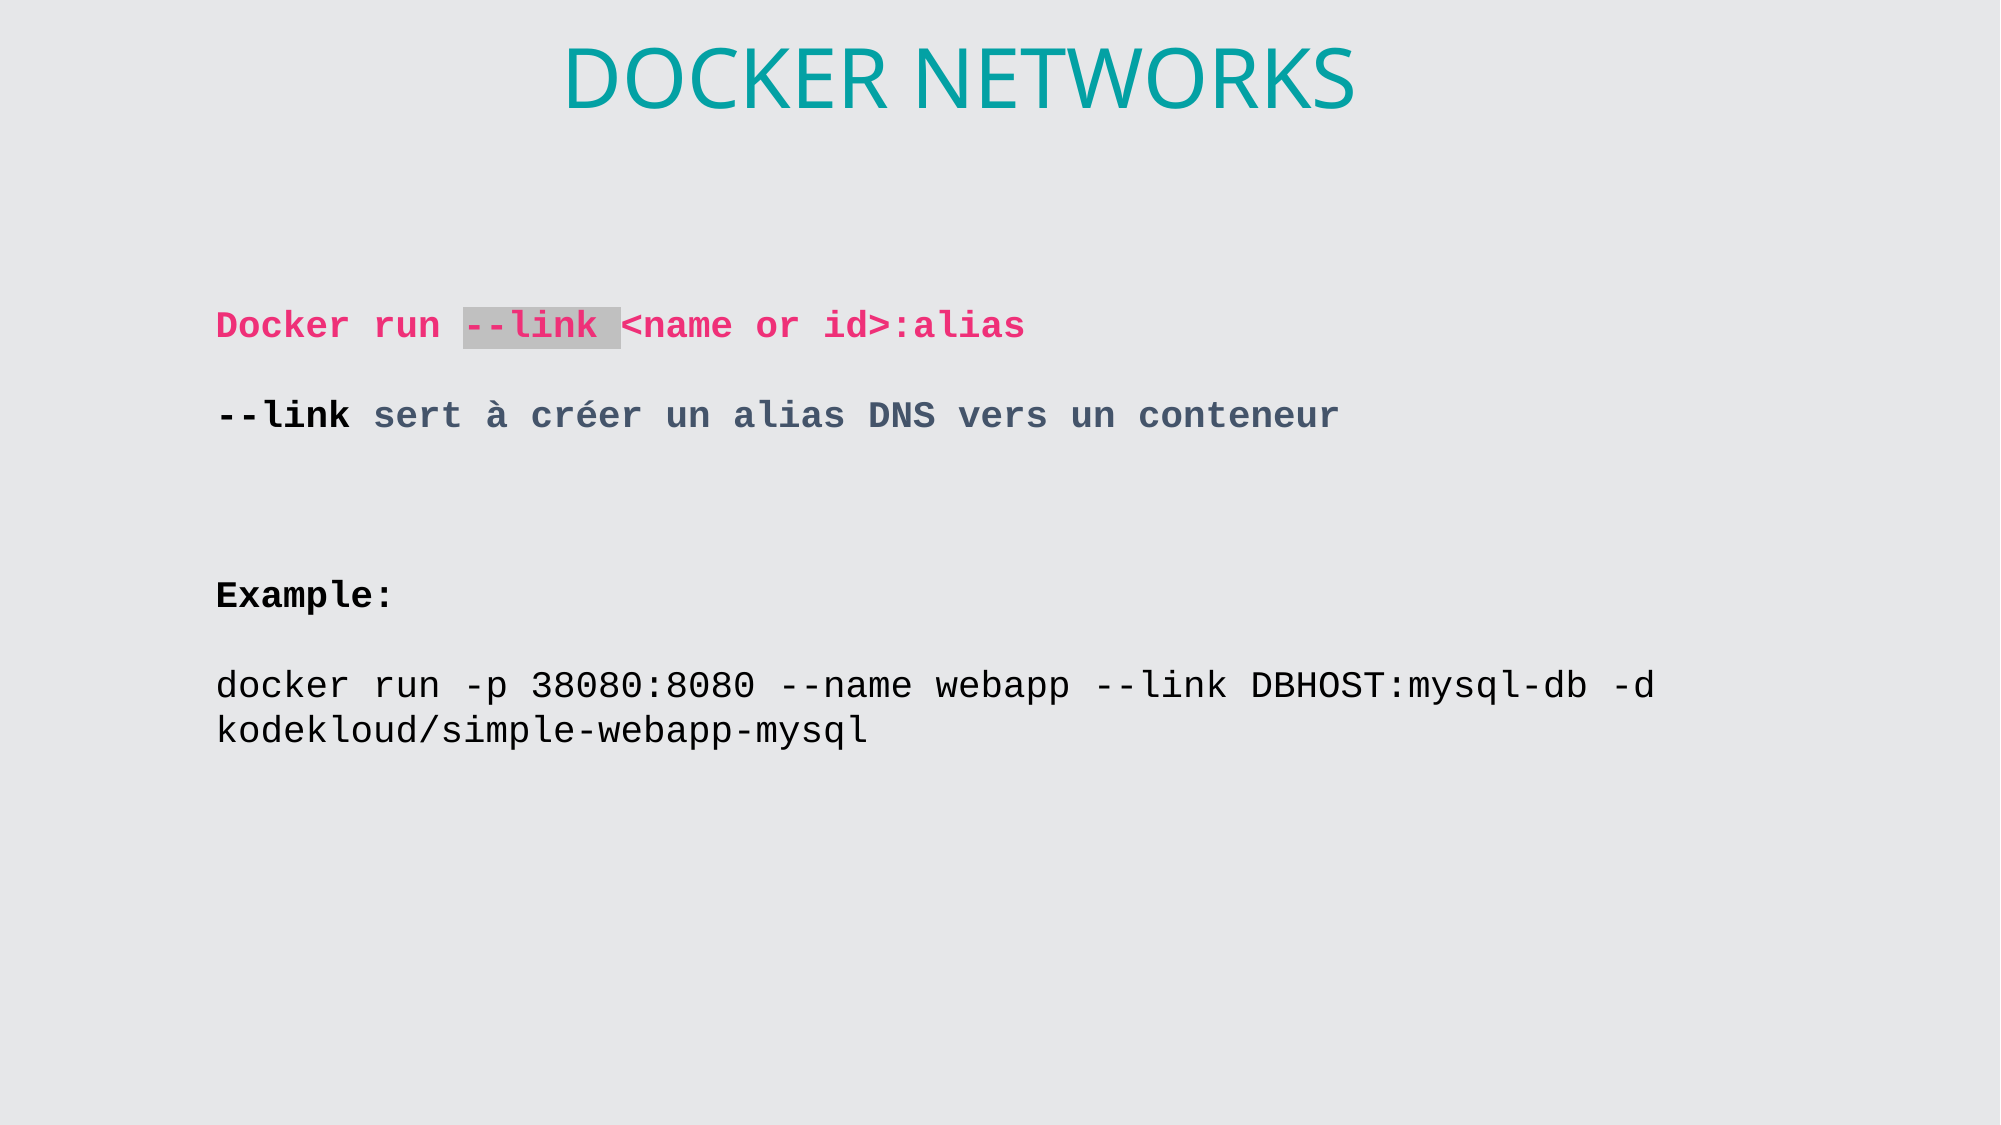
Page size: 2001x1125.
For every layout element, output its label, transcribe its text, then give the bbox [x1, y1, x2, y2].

text_box DOCKER NETWORKS [535, 18, 1385, 133]
text_box Docker run --link <name or id>:alias --link sert à créer un alias DNS vers un conteneur Example: docker run -p 38080:8080 --name webapp --link DBHOST:mysql-db -d kodekloud/simple-webapp-mysql [200, 293, 1874, 758]
